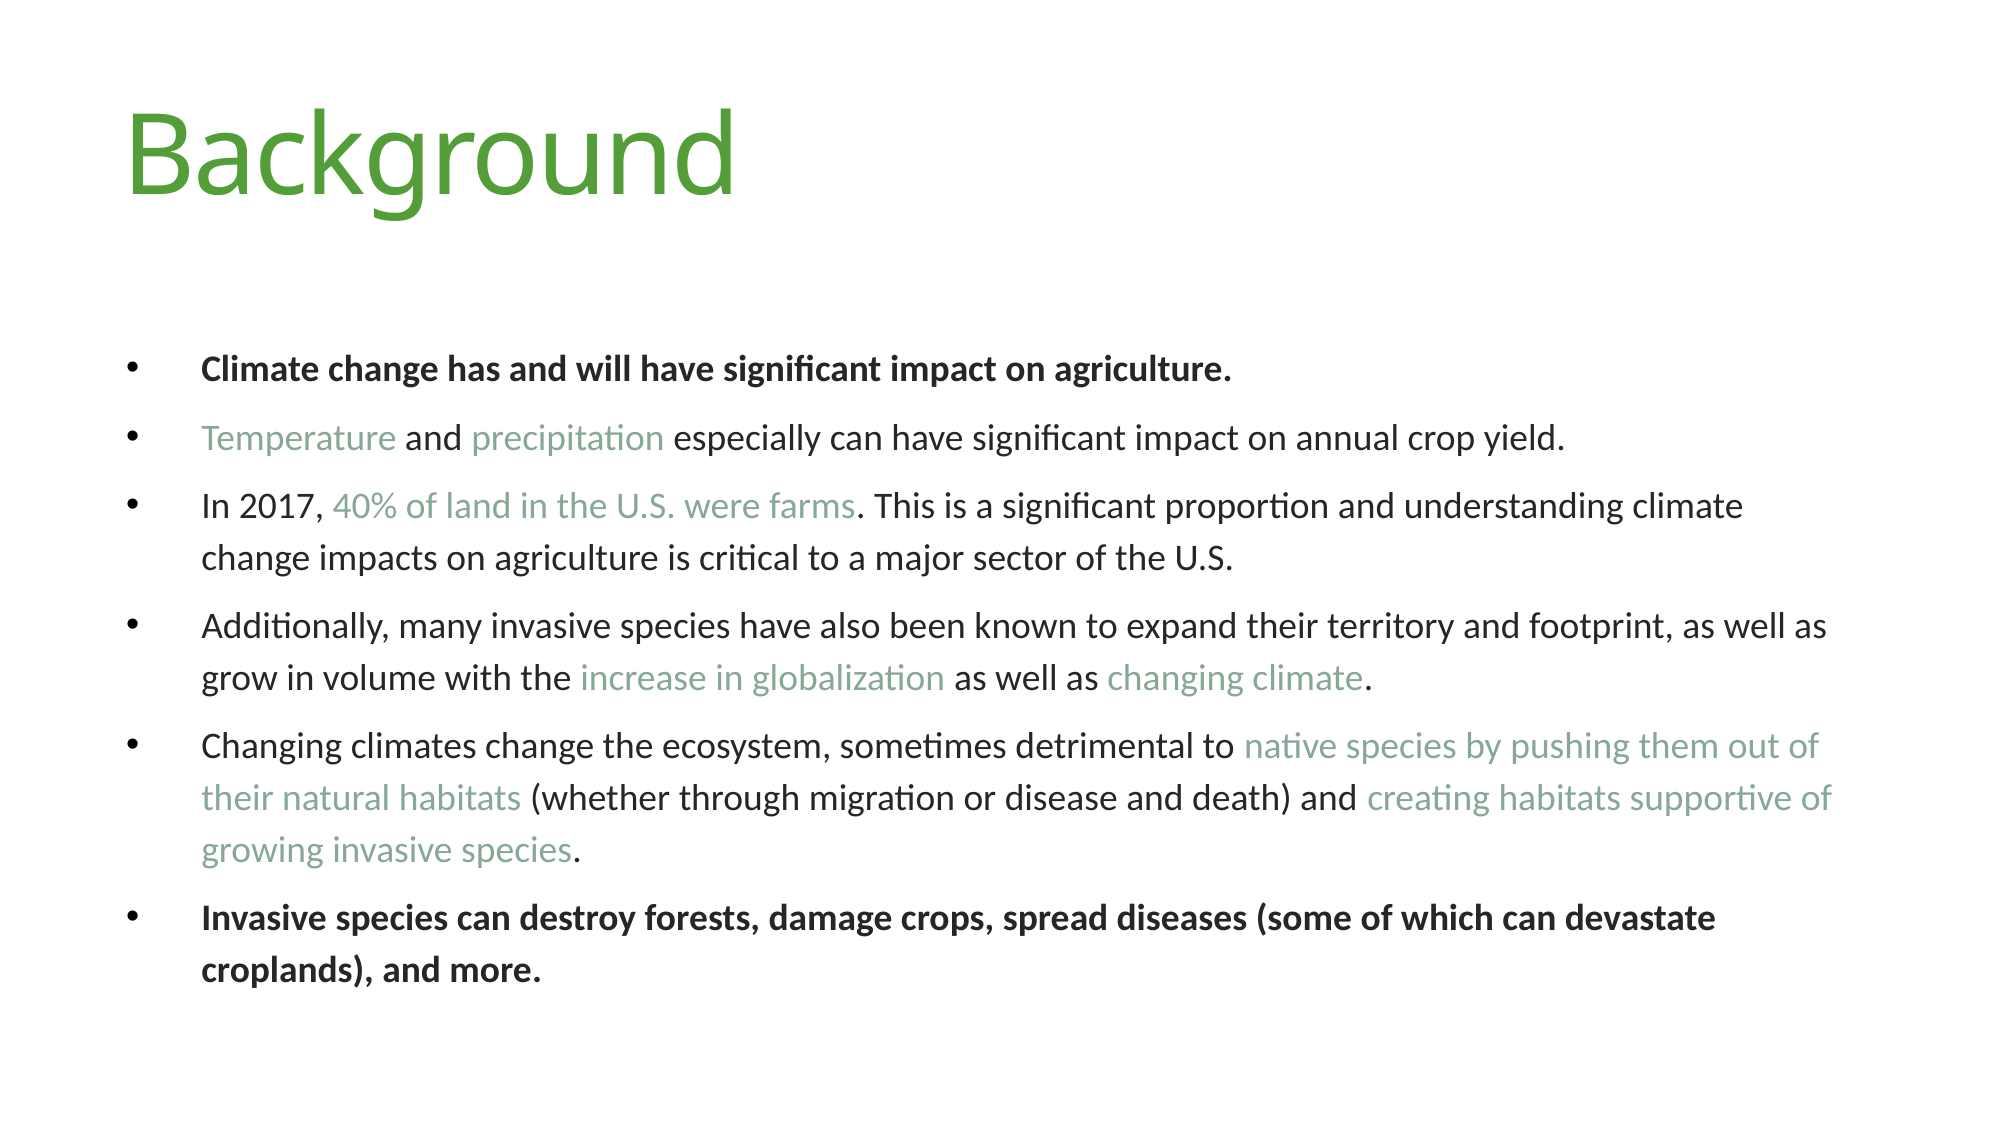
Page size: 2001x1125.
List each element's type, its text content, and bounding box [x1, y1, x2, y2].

title Background [107, 81, 1875, 238]
list Climate change has and will have significant impact on agriculture. Temperature and precipitation especially can have significant impact on annual crop yield. In 2017, 40% of land in the U.S. were farms. This is a significant proportion and understanding climate change impacts on agriculture is critical to a major sector of the U.S. Additionally, many invasive species have also been known to expand their territory and footprint, as well as grow in volume with the increase in globalization as well as changing climate. Changing climates change the ecosystem, sometimes detrimental to native species by pushing them out of their natural habitats (whether through migration or disease and death) and creating habitats supportive of growing invasive species. Invasive species can destroy forests, damage crops, spread diseases (some of which can devastate croplands), and more. [111, 329, 1876, 1043]
